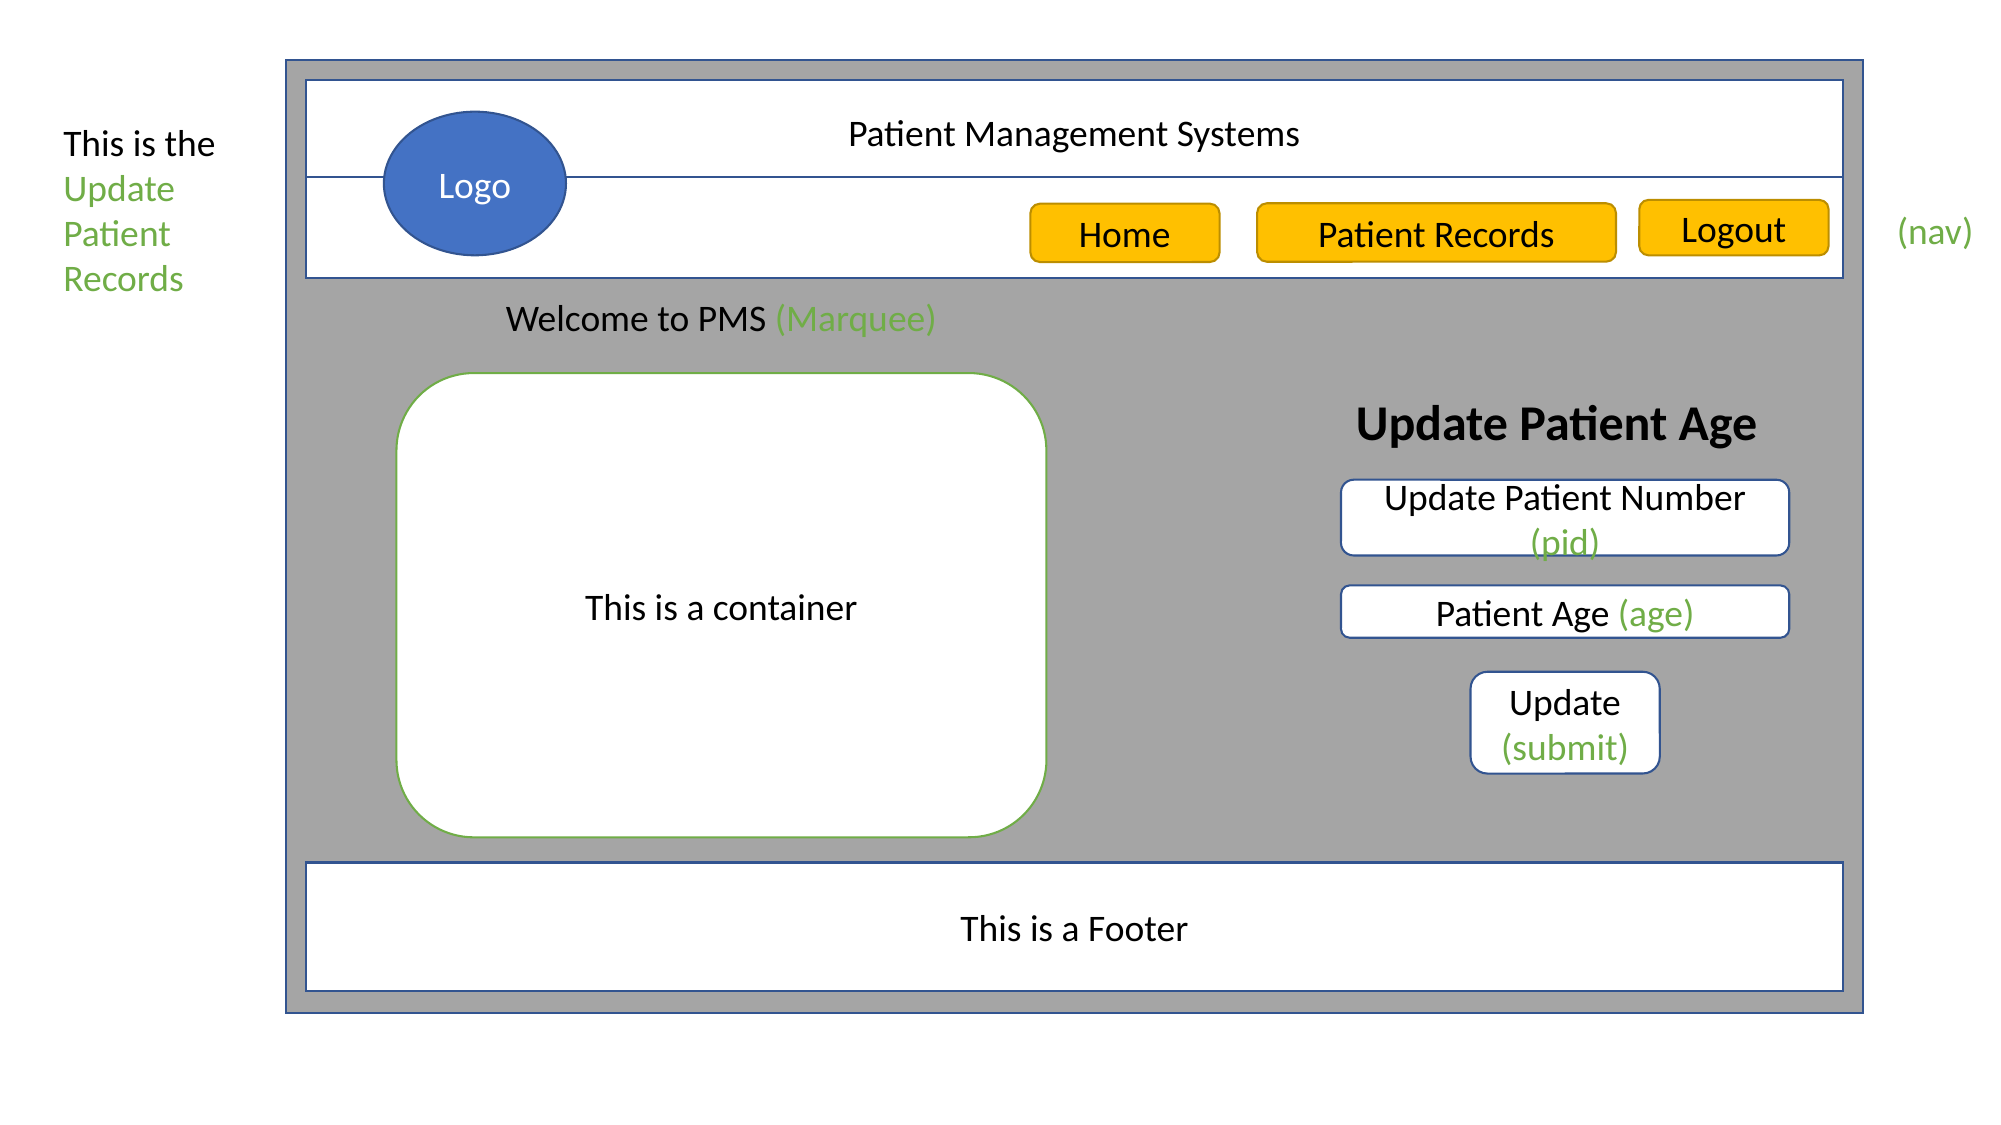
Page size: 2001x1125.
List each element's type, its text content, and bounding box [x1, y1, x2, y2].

text_box Logout [1638, 198, 1830, 257]
text_box Welcome to PMS (Marquee) [490, 286, 1047, 347]
text_box Update Patient Age [1341, 382, 1804, 458]
text_box Patient Management Systems [305, 79, 1844, 176]
text_box Update (submit) [1469, 670, 1661, 775]
text_box Patient Records [1256, 202, 1618, 263]
text_box Home [1029, 202, 1221, 264]
text_box Logo [382, 110, 568, 257]
text_box Update Patient Number (pid) [1339, 478, 1791, 557]
text_box This is the Update Patient Records [48, 111, 260, 307]
text_box This is a Footer [305, 861, 1844, 992]
text_box Patient Age (age) [1339, 584, 1791, 639]
text_box [285, 59, 1864, 1014]
text_box [305, 176, 1844, 279]
text_box This is a container [395, 372, 1048, 839]
text_box (nav) [1882, 199, 2000, 260]
